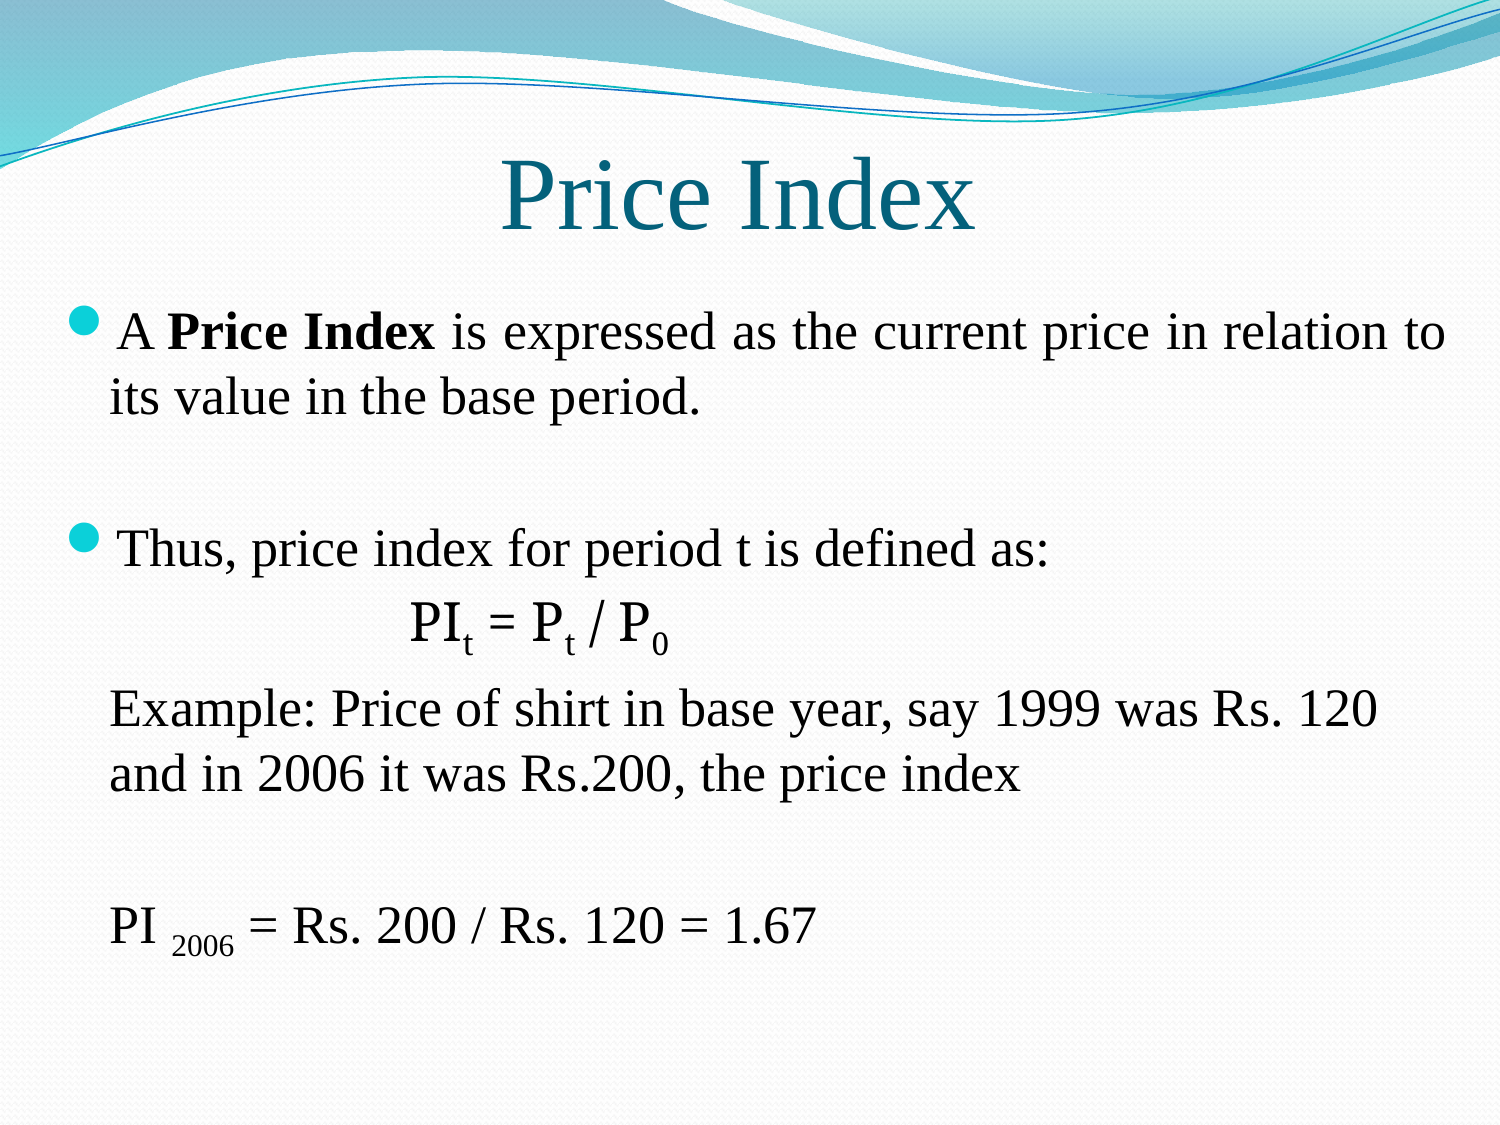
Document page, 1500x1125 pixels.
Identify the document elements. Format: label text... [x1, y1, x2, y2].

list A Price Index is expressed as the current price in relation to its value in the base period. Thus, price index for period t is defined as: PIt = Pt / P0 Example: Price of shirt in base year, say 1999 was Rs. 120 and in 2006 it was Rs.200, the price index PI 2006 = Rs. 200 / Rs. 120 = 1.67 [50, 287, 1463, 1000]
title Price Index [75, 115, 1425, 250]
